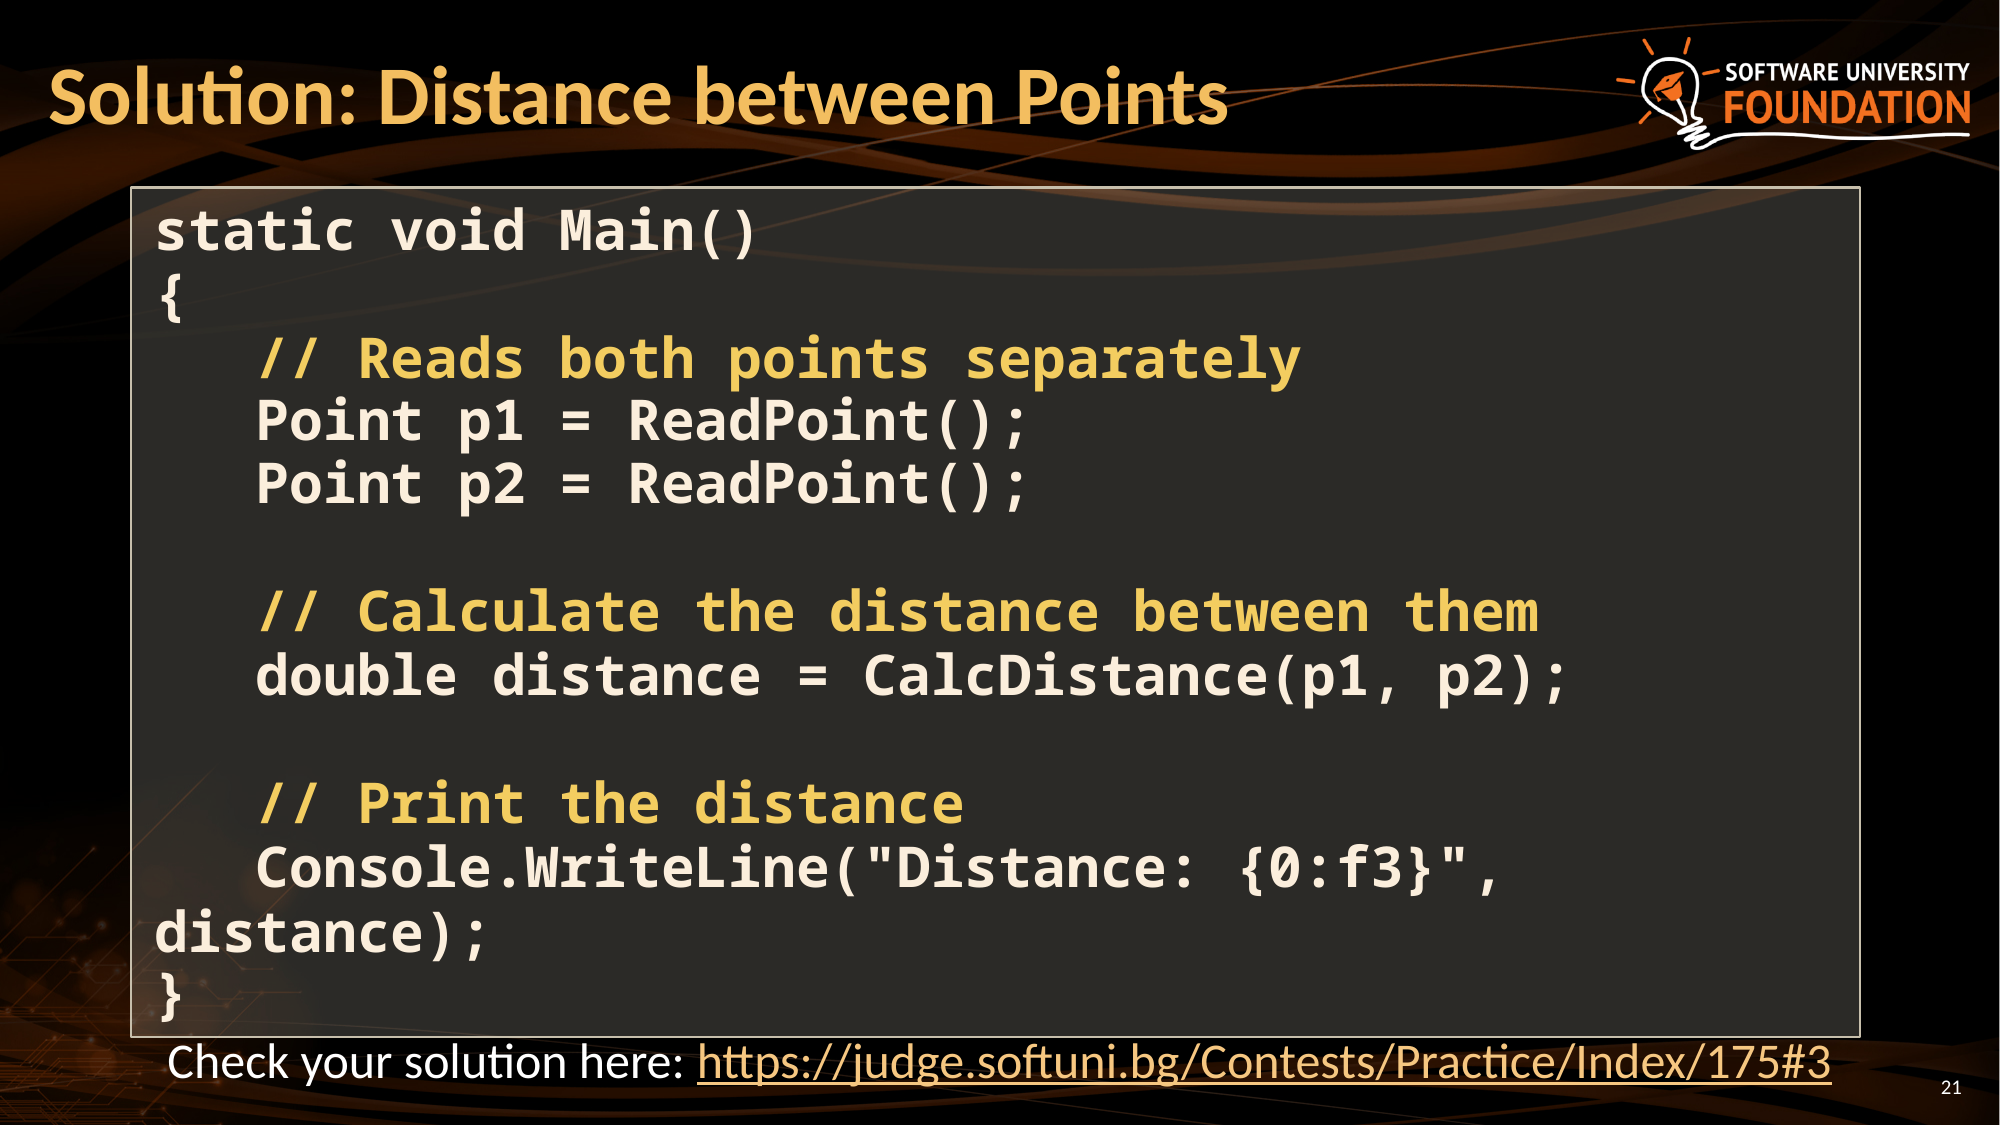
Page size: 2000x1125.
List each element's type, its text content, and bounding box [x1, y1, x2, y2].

slide_number 21 [1897, 1070, 1968, 1103]
picture [0, 0, 2000, 1125]
text_box static void Main() { // Reads both points separately Point p1 = ReadPoint(); Point p2 = ReadPoint(); // Calculate the distance between them double distance = CalcDistance(p1, p2); // Print the distance Console.WriteLine("Distance: {0:f3}", distance); } [130, 187, 1861, 1021]
title Solution: Distance between Points [30, 6, 1602, 189]
text_box Check your solution here: https://judge.softuni.bg/Contests/Practice/Index/175#3 [130, 1021, 1869, 1096]
